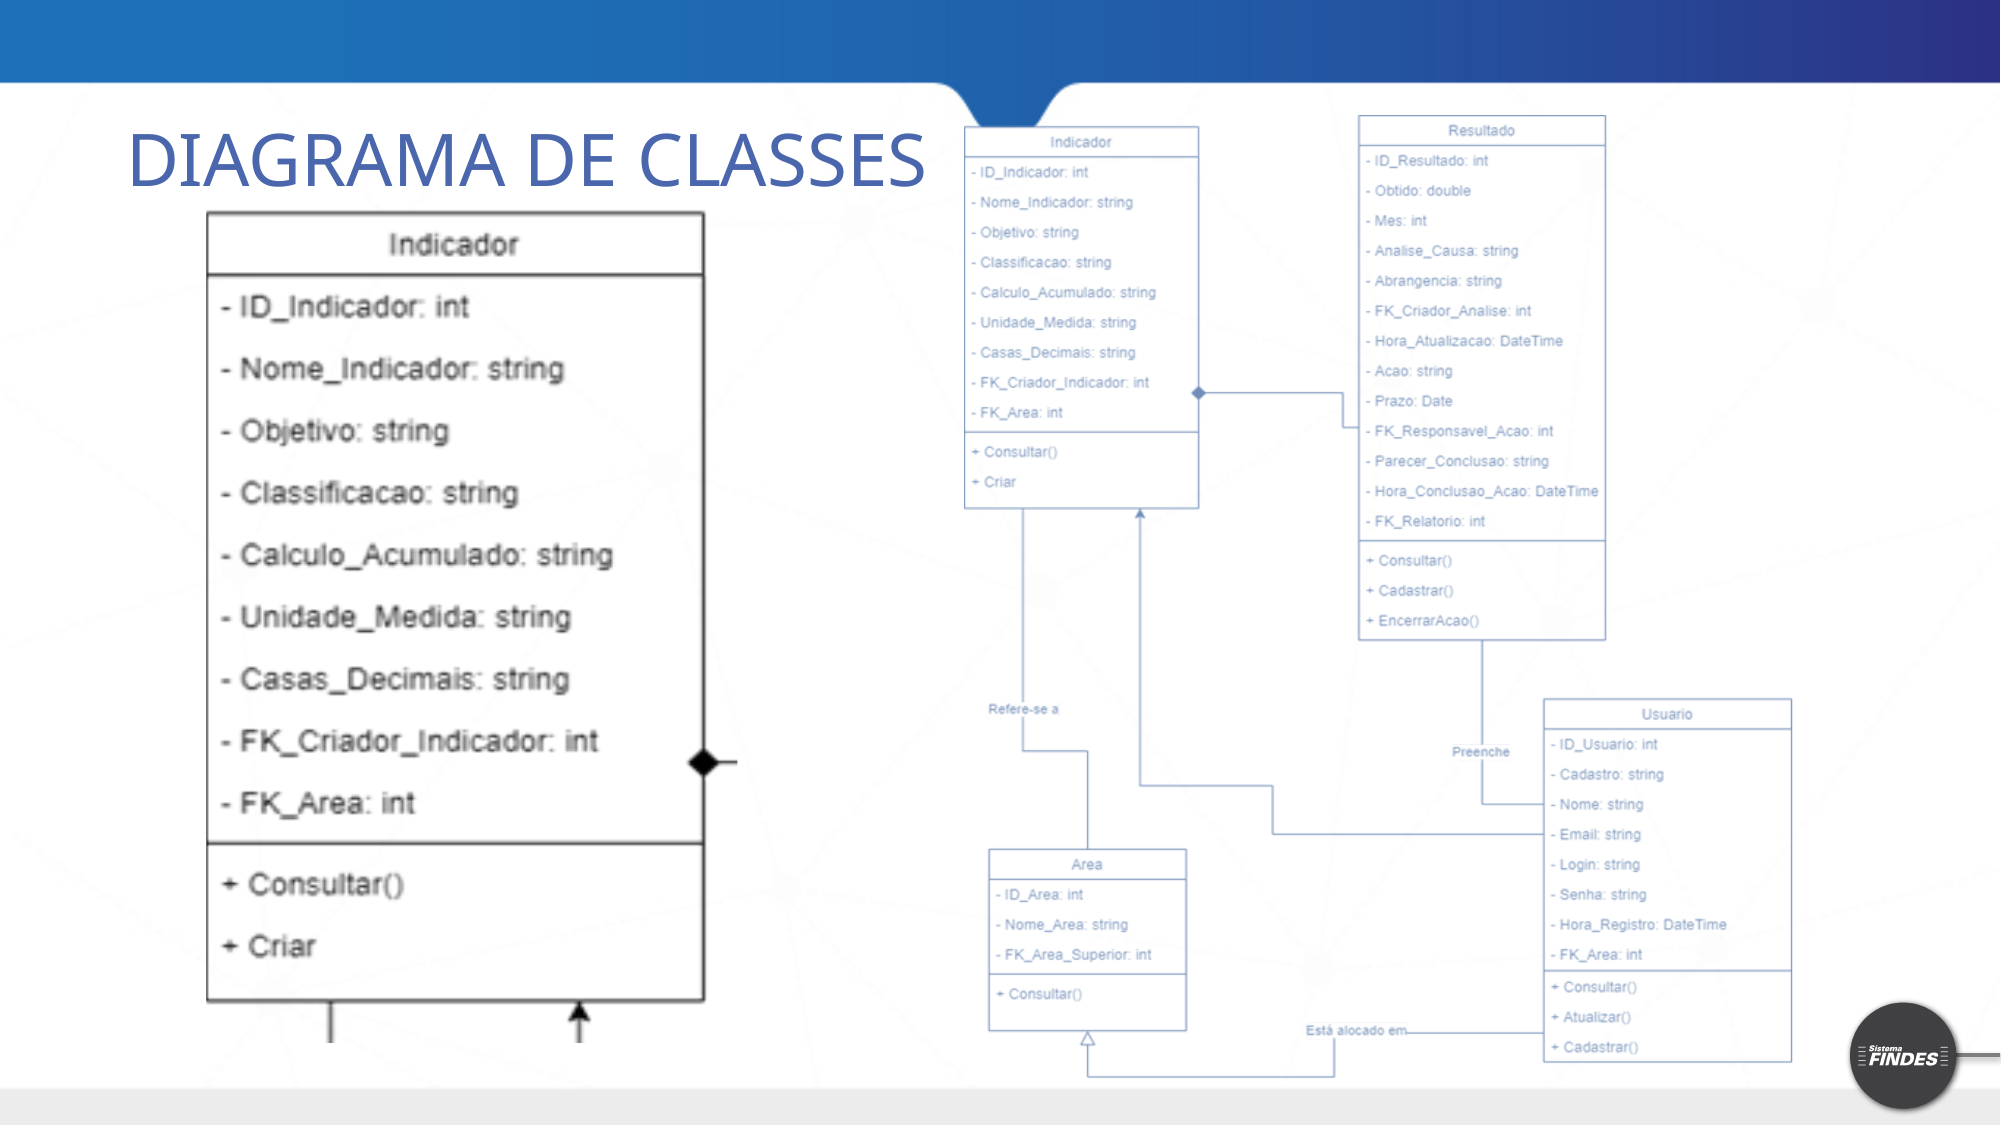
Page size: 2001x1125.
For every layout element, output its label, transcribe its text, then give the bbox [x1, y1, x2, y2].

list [964, 114, 1795, 1093]
title DIAGRAMA DE CLASSES [111, 106, 1842, 209]
picture [0, 0, 2000, 1125]
